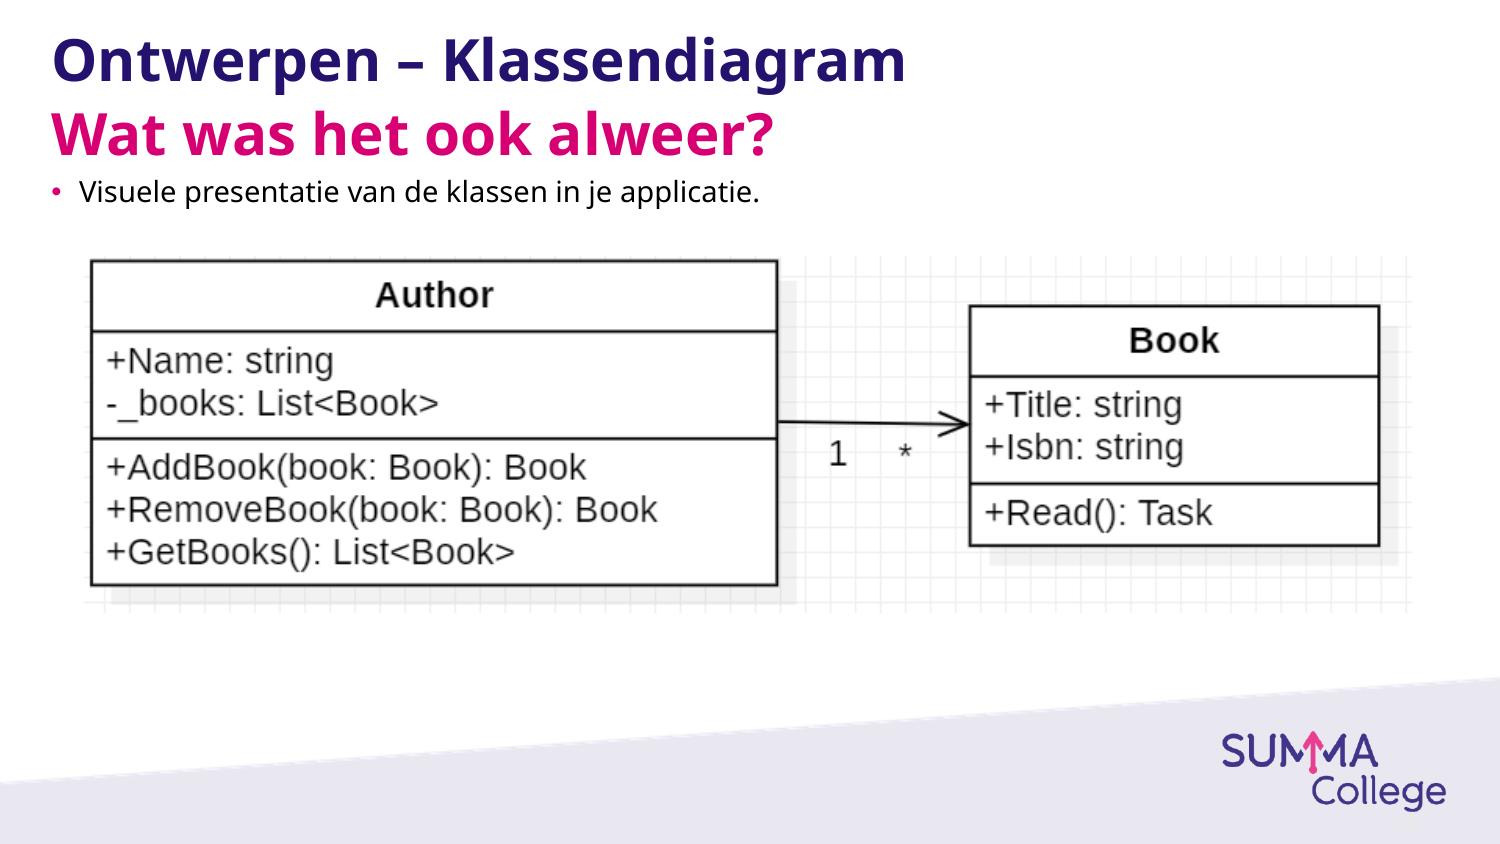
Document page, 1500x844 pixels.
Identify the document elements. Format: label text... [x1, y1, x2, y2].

picture [0, 0, 1500, 844]
list Visuele presentatie van de klassen in je applicatie. [51, 173, 1446, 658]
title Ontwerpen – Klassendiagram [51, 23, 1446, 88]
list Wat was het ook alweer? [51, 97, 1446, 162]
